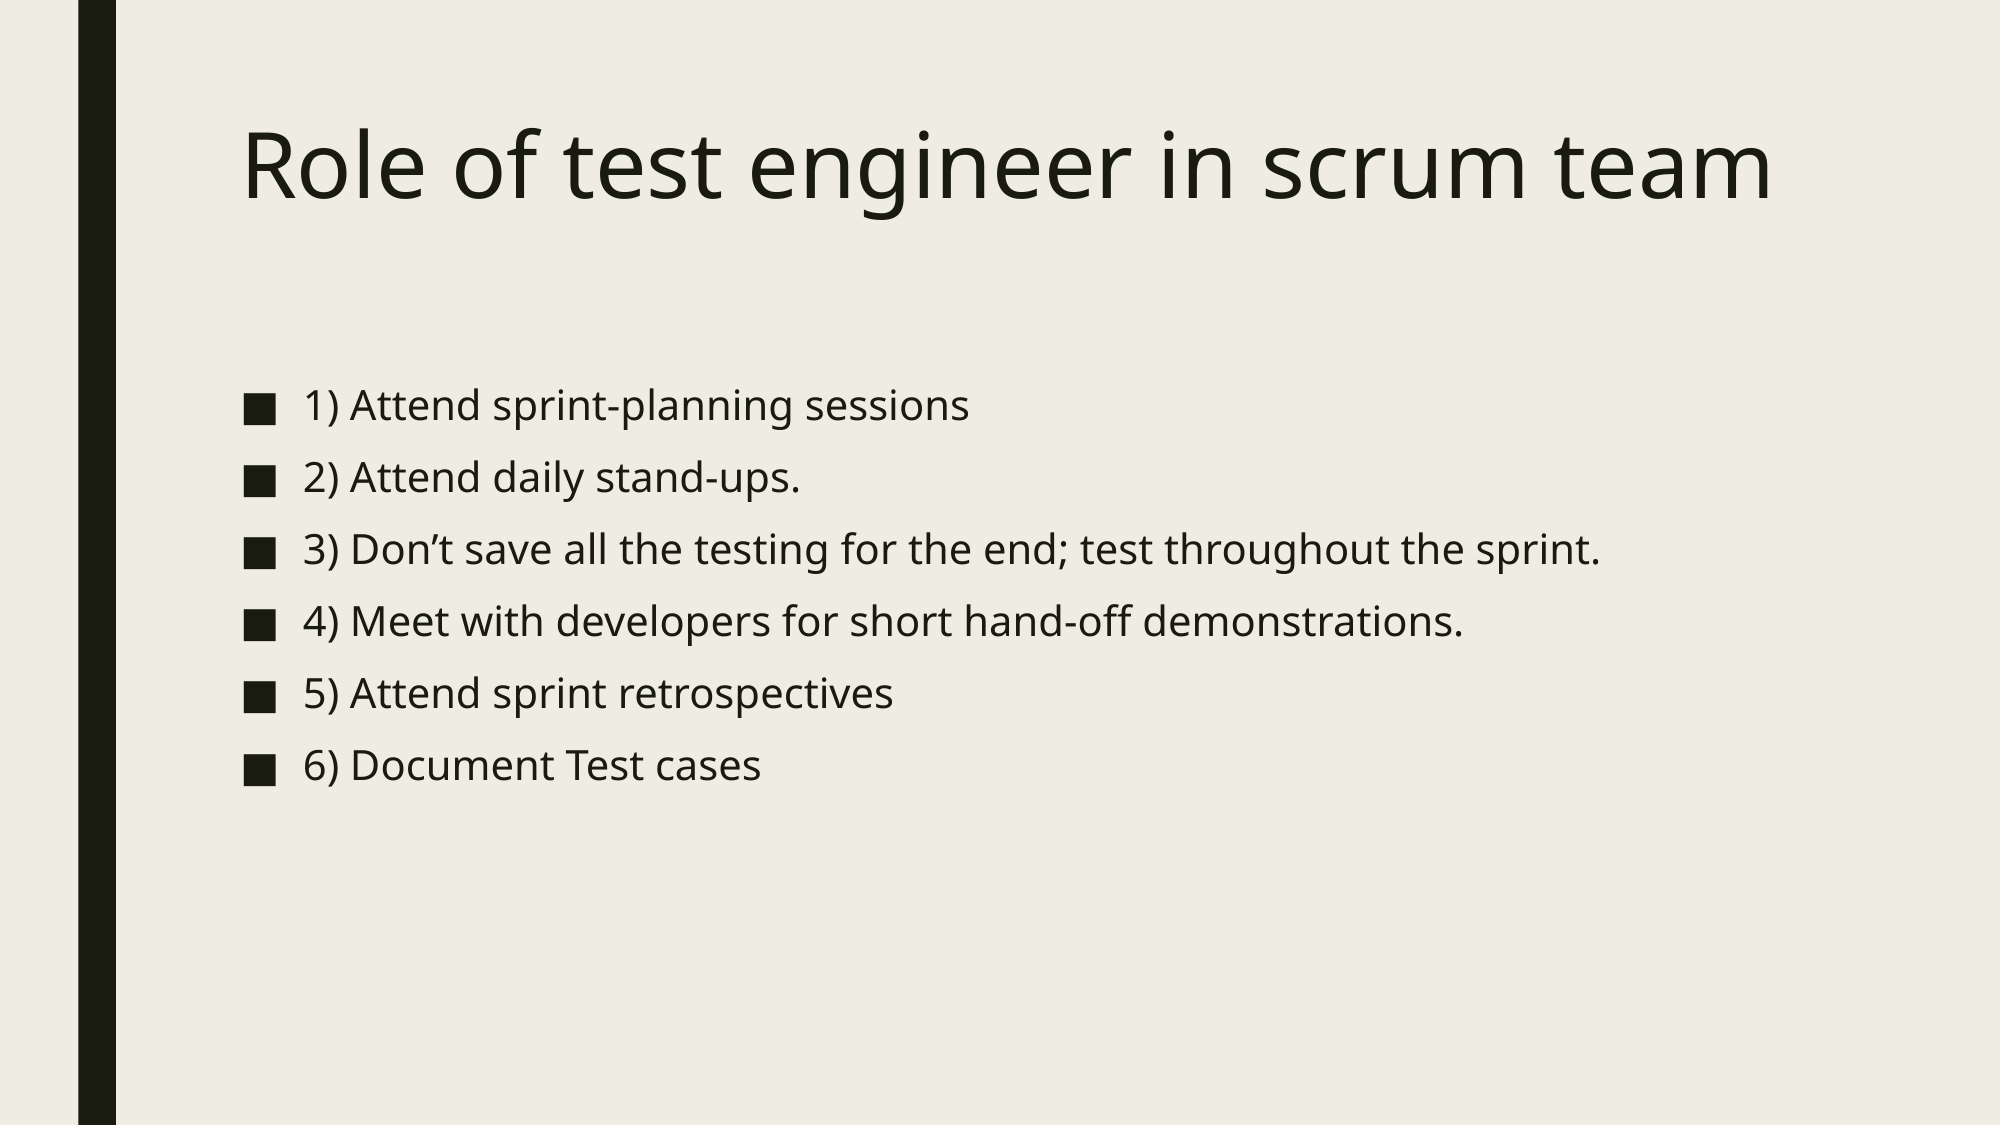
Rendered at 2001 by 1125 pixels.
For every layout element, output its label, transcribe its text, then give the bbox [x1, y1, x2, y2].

list 1) Attend sprint-planning sessions 2) Attend daily stand-ups. 3) Don’t save all the testing for the end; test throughout the sprint. 4) Meet with developers for short hand-off demonstrations. 5) Attend sprint retrospectives 6) Document Test cases [225, 375, 1800, 963]
title Role of test engineer in scrum team [225, 112, 1800, 357]
